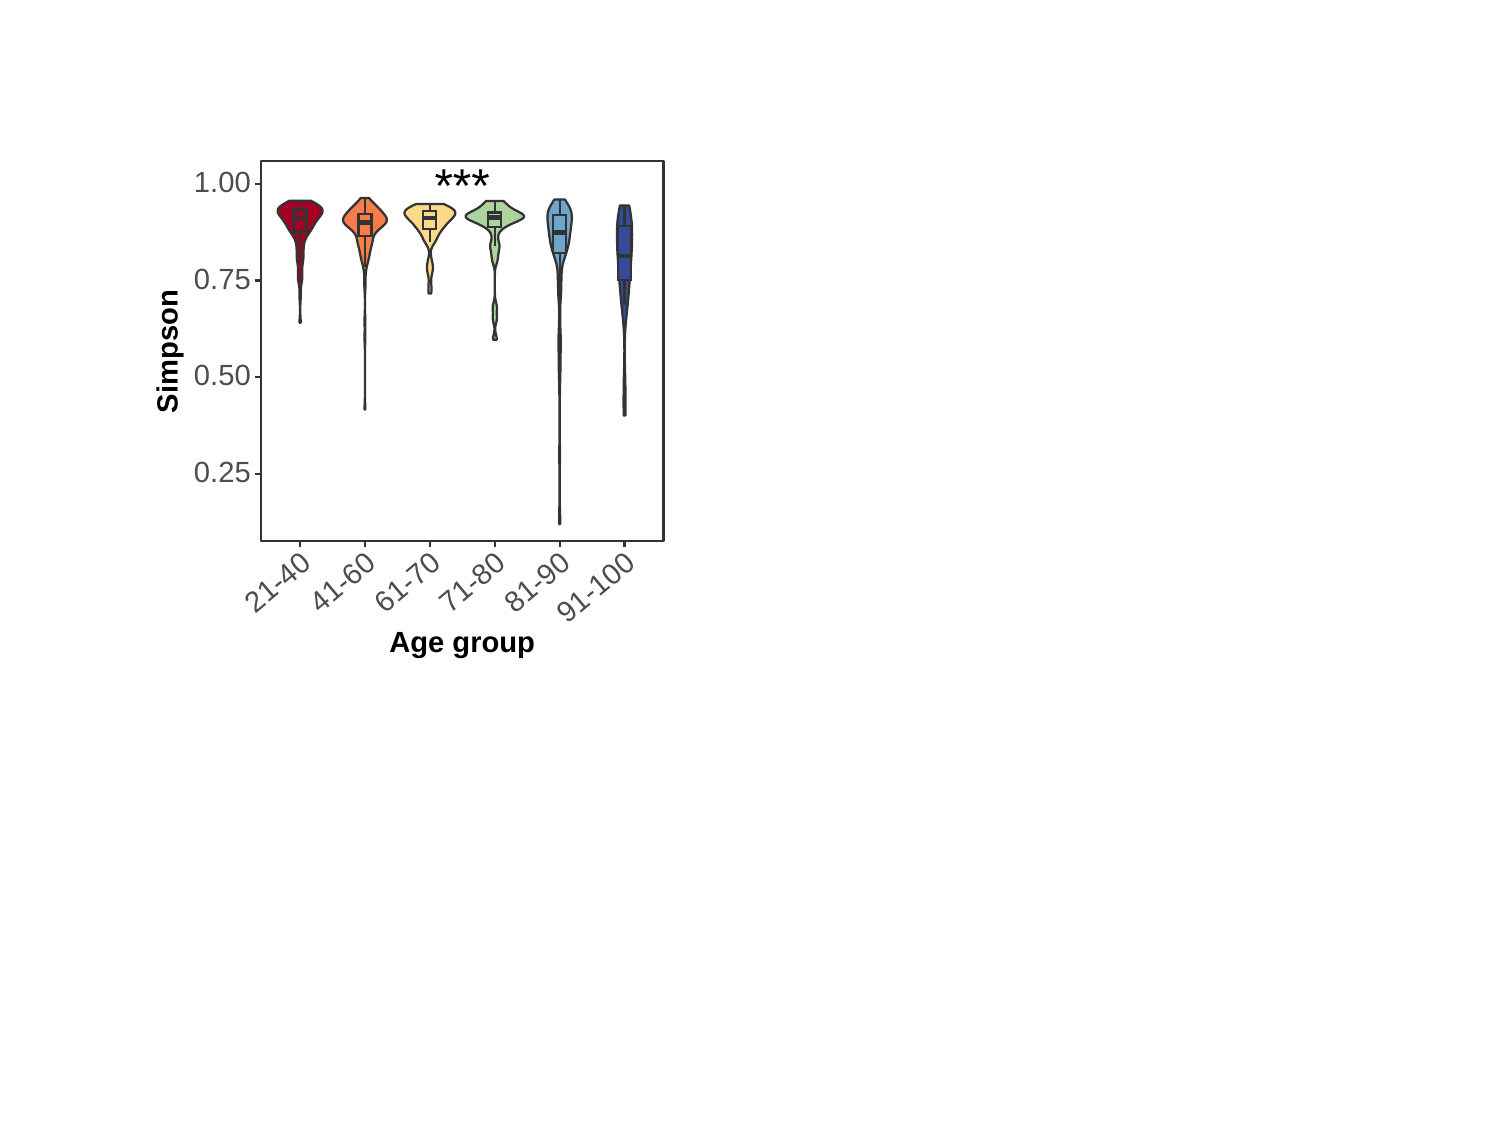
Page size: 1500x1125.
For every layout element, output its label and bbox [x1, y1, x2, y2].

text_box [149, 149, 676, 676]
